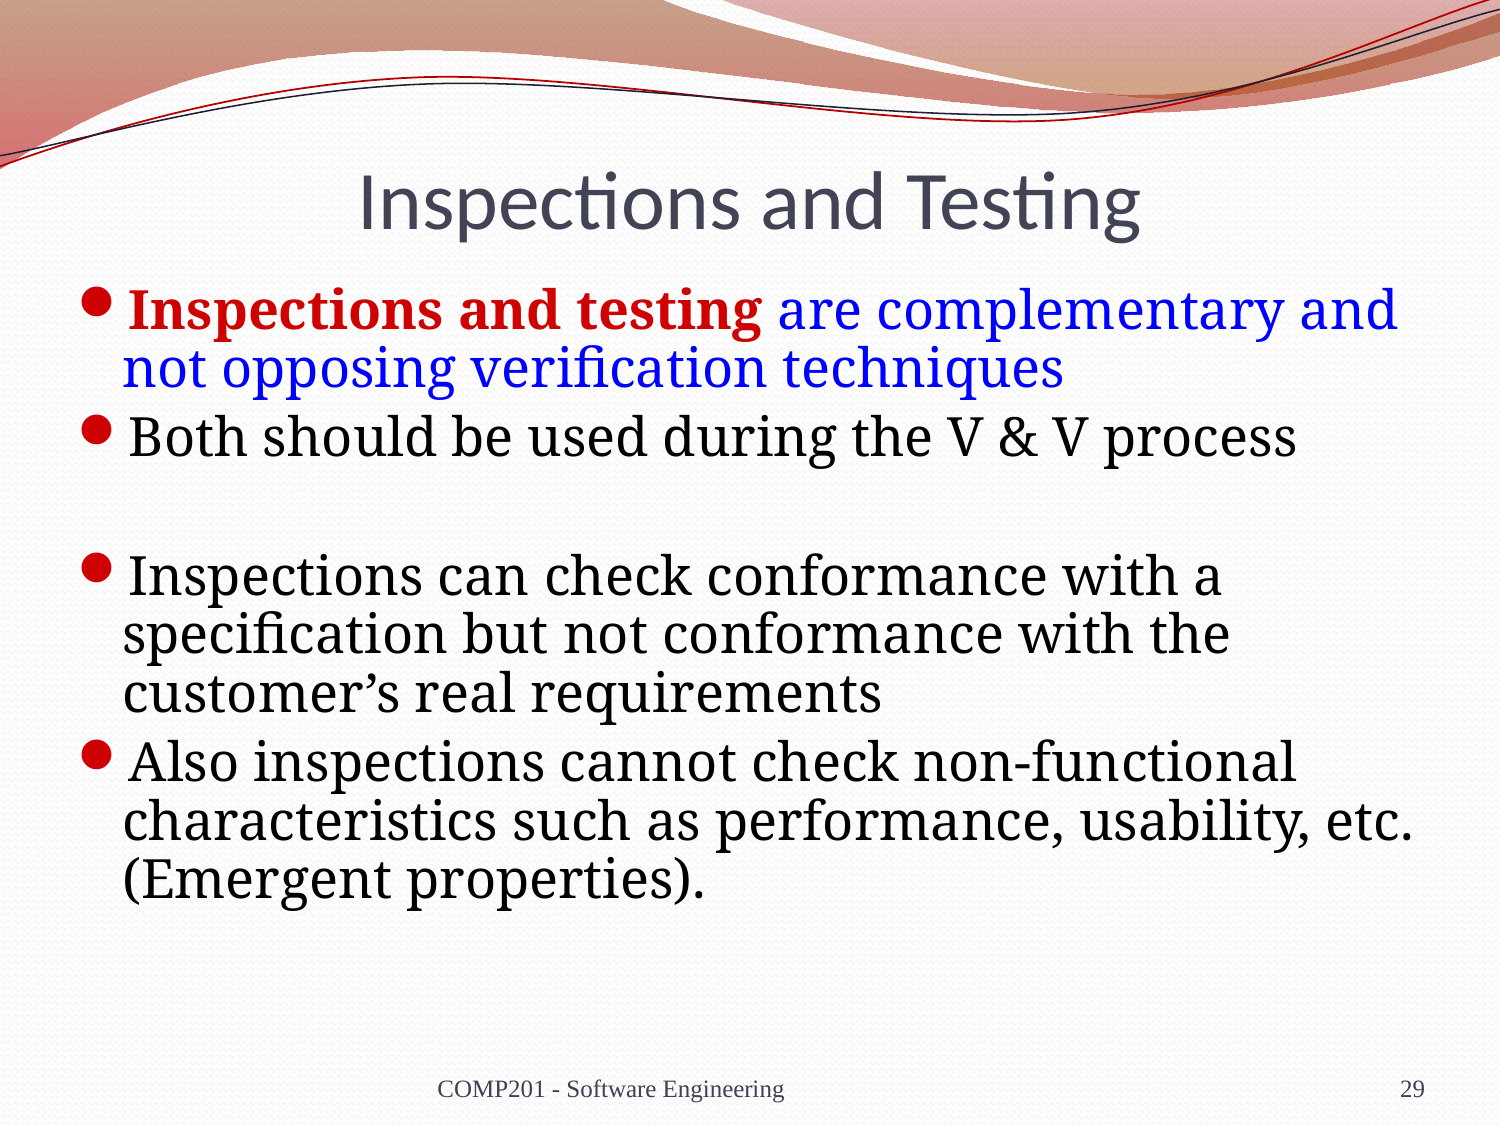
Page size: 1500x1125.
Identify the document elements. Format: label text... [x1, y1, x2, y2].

list Inspections and testing are complementary and not opposing verification techniques Both should be used during the V & V process Inspections can check conformance with a specification but not conformance with the customer’s real requirements Also inspections cannot check non-functional characteristics such as performance, usability, etc. (Emergent properties). [62, 275, 1443, 1025]
title Inspections and Testing [75, 115, 1425, 247]
slide_number 29 [1299, 1042, 1425, 1103]
footer COMP201 - Software Engineering [437, 1042, 988, 1103]
